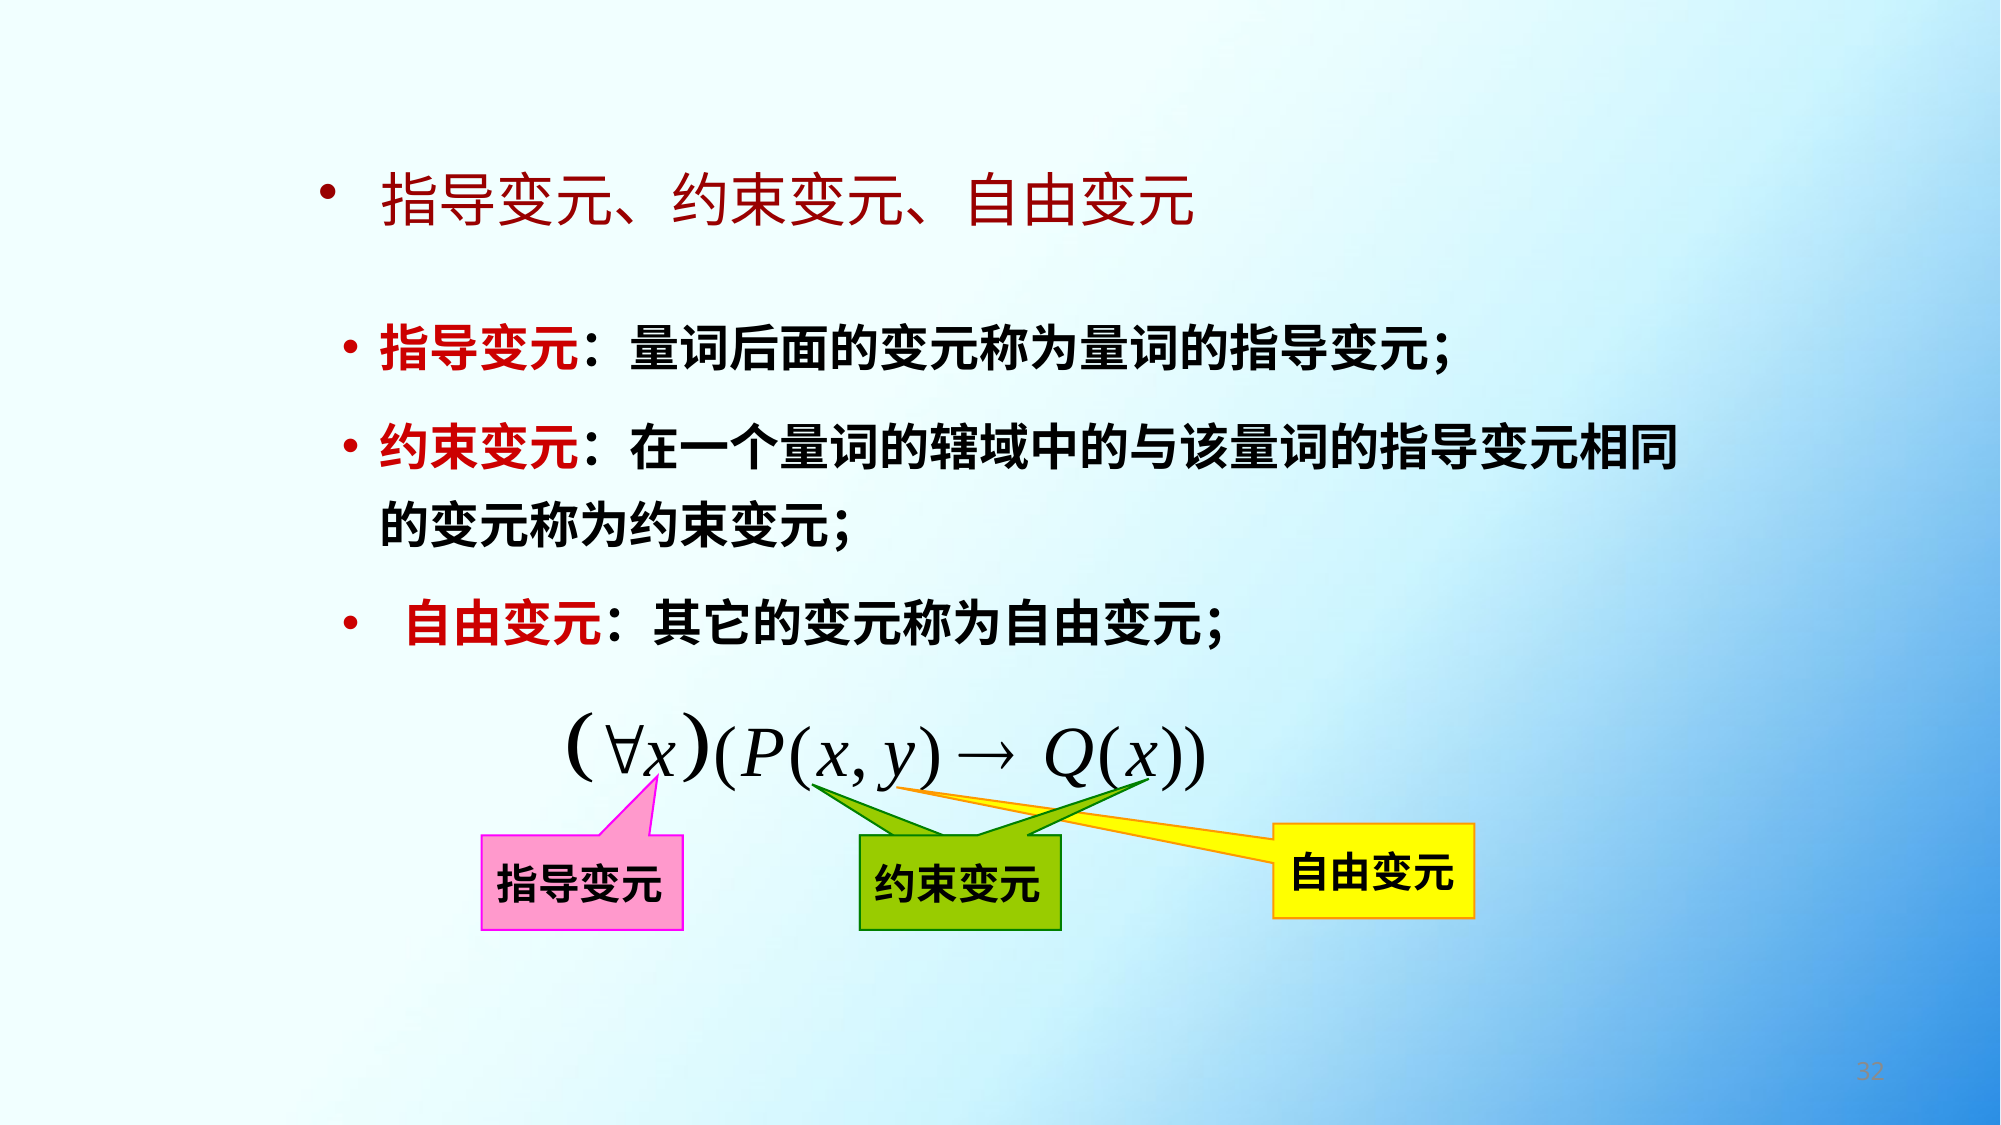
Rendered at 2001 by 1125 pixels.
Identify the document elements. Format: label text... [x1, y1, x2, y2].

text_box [481, 823, 1475, 930]
list 指导变元：量词后面的变元称为量词的指导变元； 约束变元：在一个量词的辖域中的与该量词的指导变元相同的变元称为约束变元； 自由变元：其它的变元称为自由变元； [326, 290, 1699, 693]
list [557, 697, 1219, 819]
picture [0, 0, 2001, 1125]
title 指导变元、约束变元、自由变元 [303, 148, 1654, 256]
slide_number 32 [1433, 1042, 1900, 1103]
